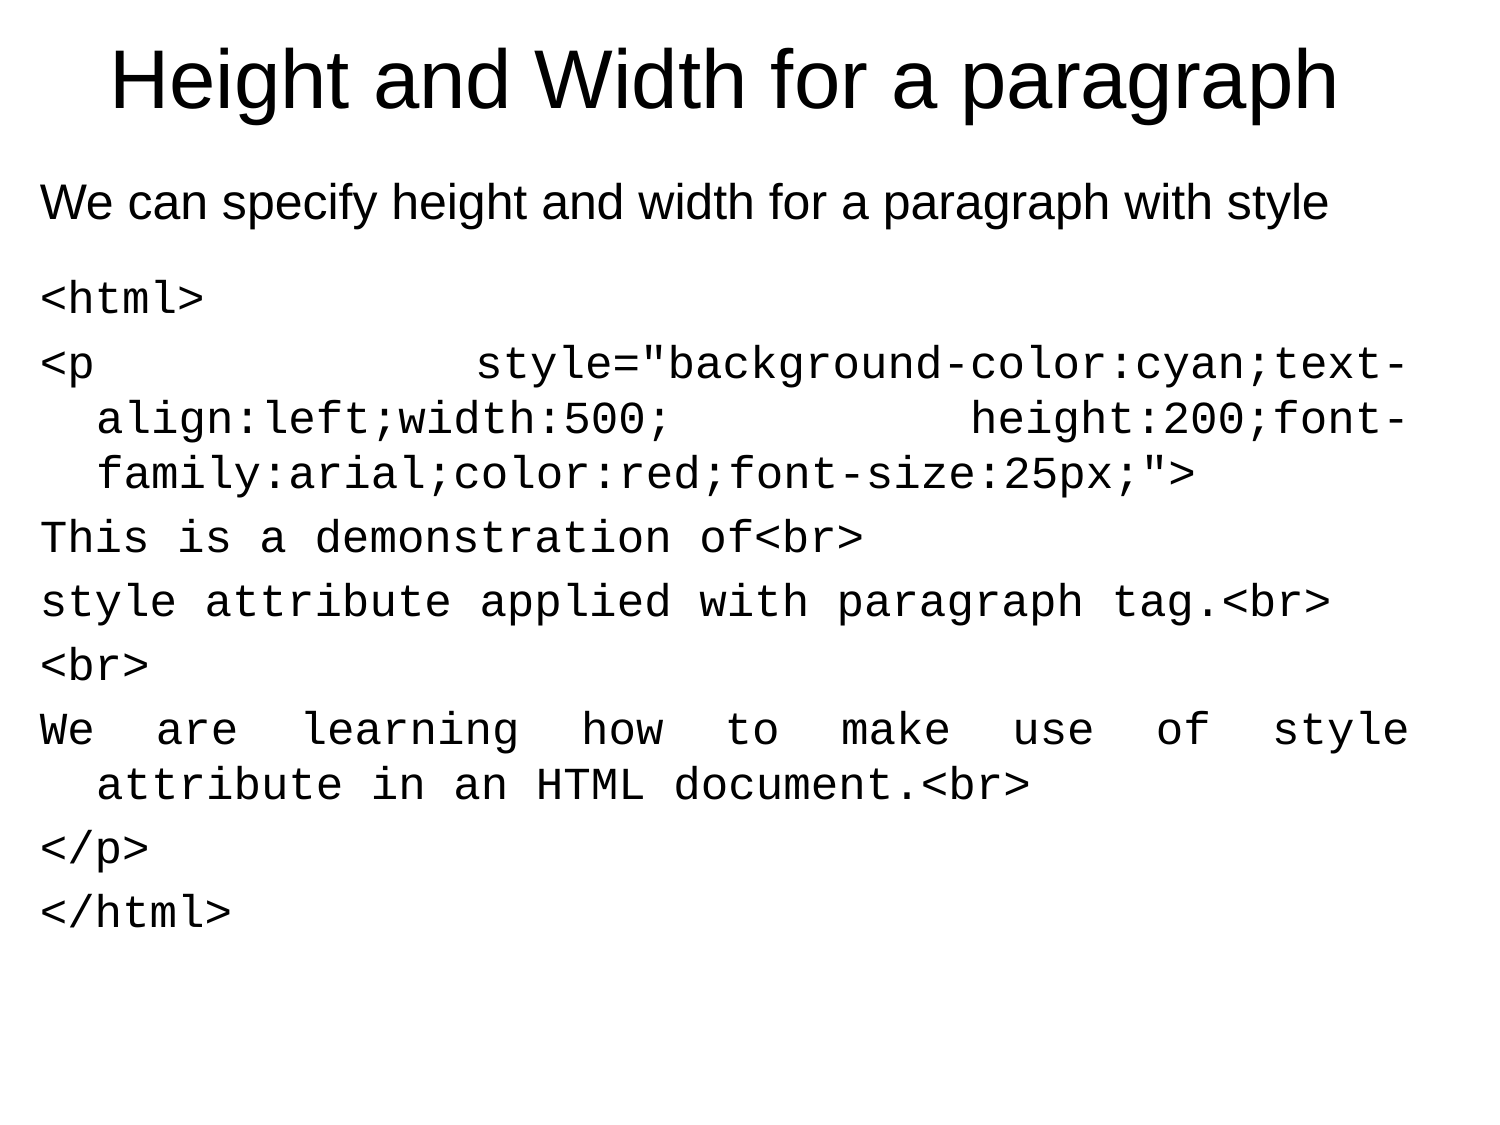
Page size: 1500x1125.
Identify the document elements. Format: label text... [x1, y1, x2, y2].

text_box Height and Width for a paragraph [24, 17, 1425, 108]
text_box We can specify height and width for a paragraph with style <html> <p style="background-color:cyan;text-align:left;width:500; height:200;font- family:arial;color:red;font-size:25px;"> This is a demonstration of<br> style attribute applied with paragraph tag.<br> <br> We are learning how to make use of style attribute in an HTML document.<br> </p> </html> [24, 162, 1425, 1075]
